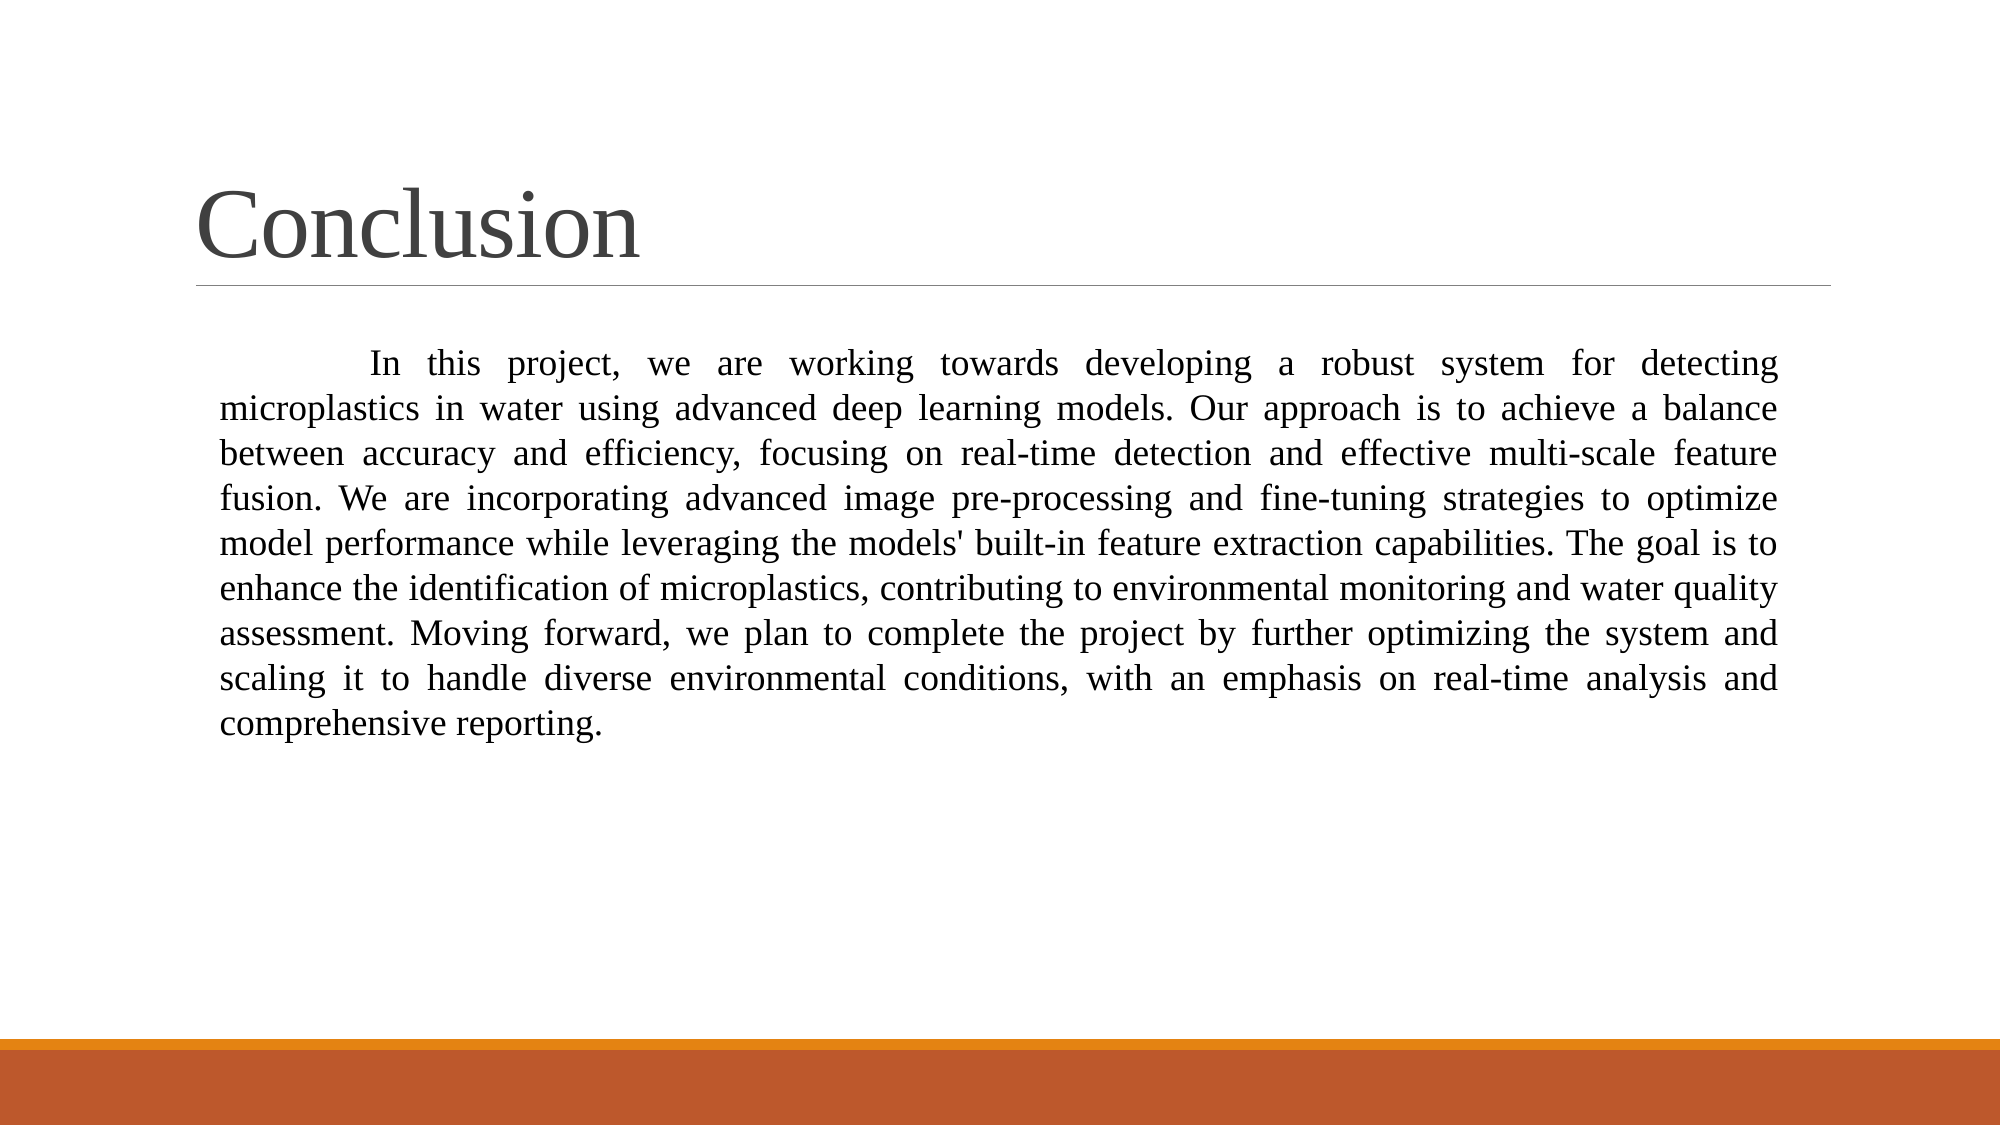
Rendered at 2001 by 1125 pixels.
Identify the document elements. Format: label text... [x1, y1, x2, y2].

text_box In this project, we are working towards developing a robust system for detecting microplastics in water using advanced deep learning models. Our approach is to achieve a balance between accuracy and efficiency, focusing on real-time detection and effective multi-scale feature fusion. We are incorporating advanced image pre-processing and fine-tuning strategies to optimize model performance while leveraging the models' built-in feature extraction capabilities. The goal is to enhance the identification of microplastics, contributing to environmental monitoring and water quality assessment. Moving forward, we plan to complete the project by further optimizing the system and scaling it to handle diverse environmental conditions, with an emphasis on real-time analysis and comprehensive reporting. [204, 330, 1796, 751]
title Conclusion [180, 47, 1830, 285]
